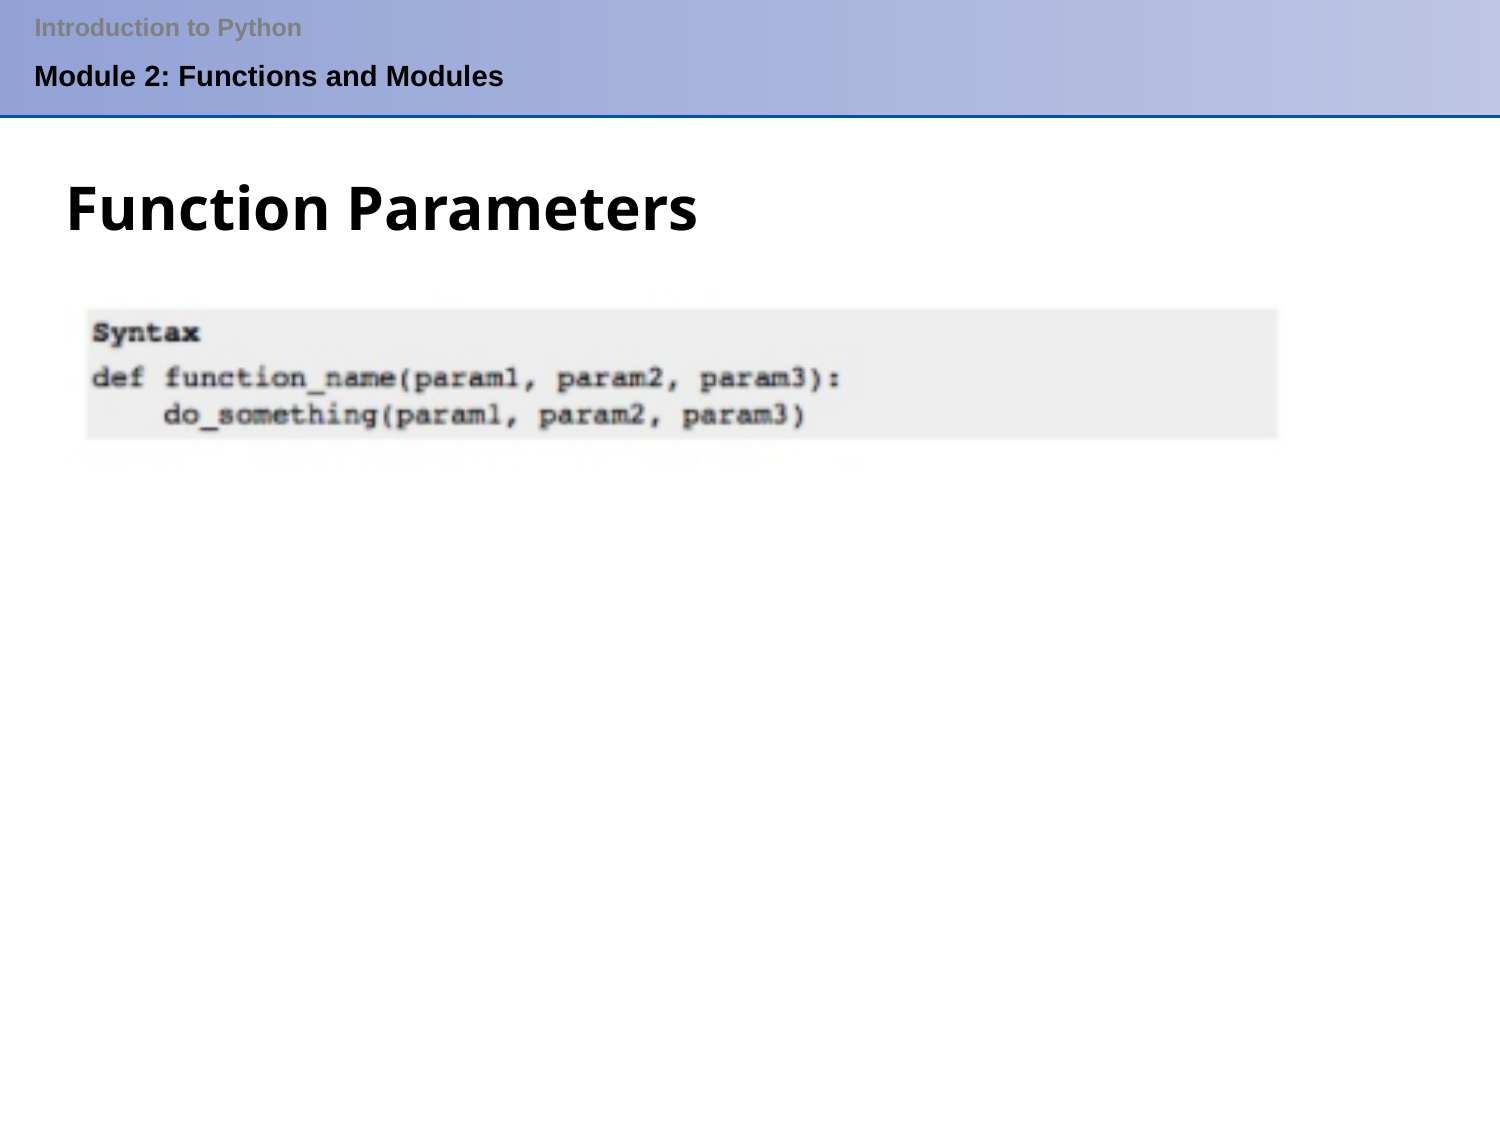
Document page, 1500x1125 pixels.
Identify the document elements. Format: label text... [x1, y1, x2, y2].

picture [59, 292, 1289, 468]
list Introduction to Python [19, 3, 813, 45]
text_box Function Parameters [50, 162, 1214, 250]
list Module 2: Functions and Modules [18, 49, 888, 94]
